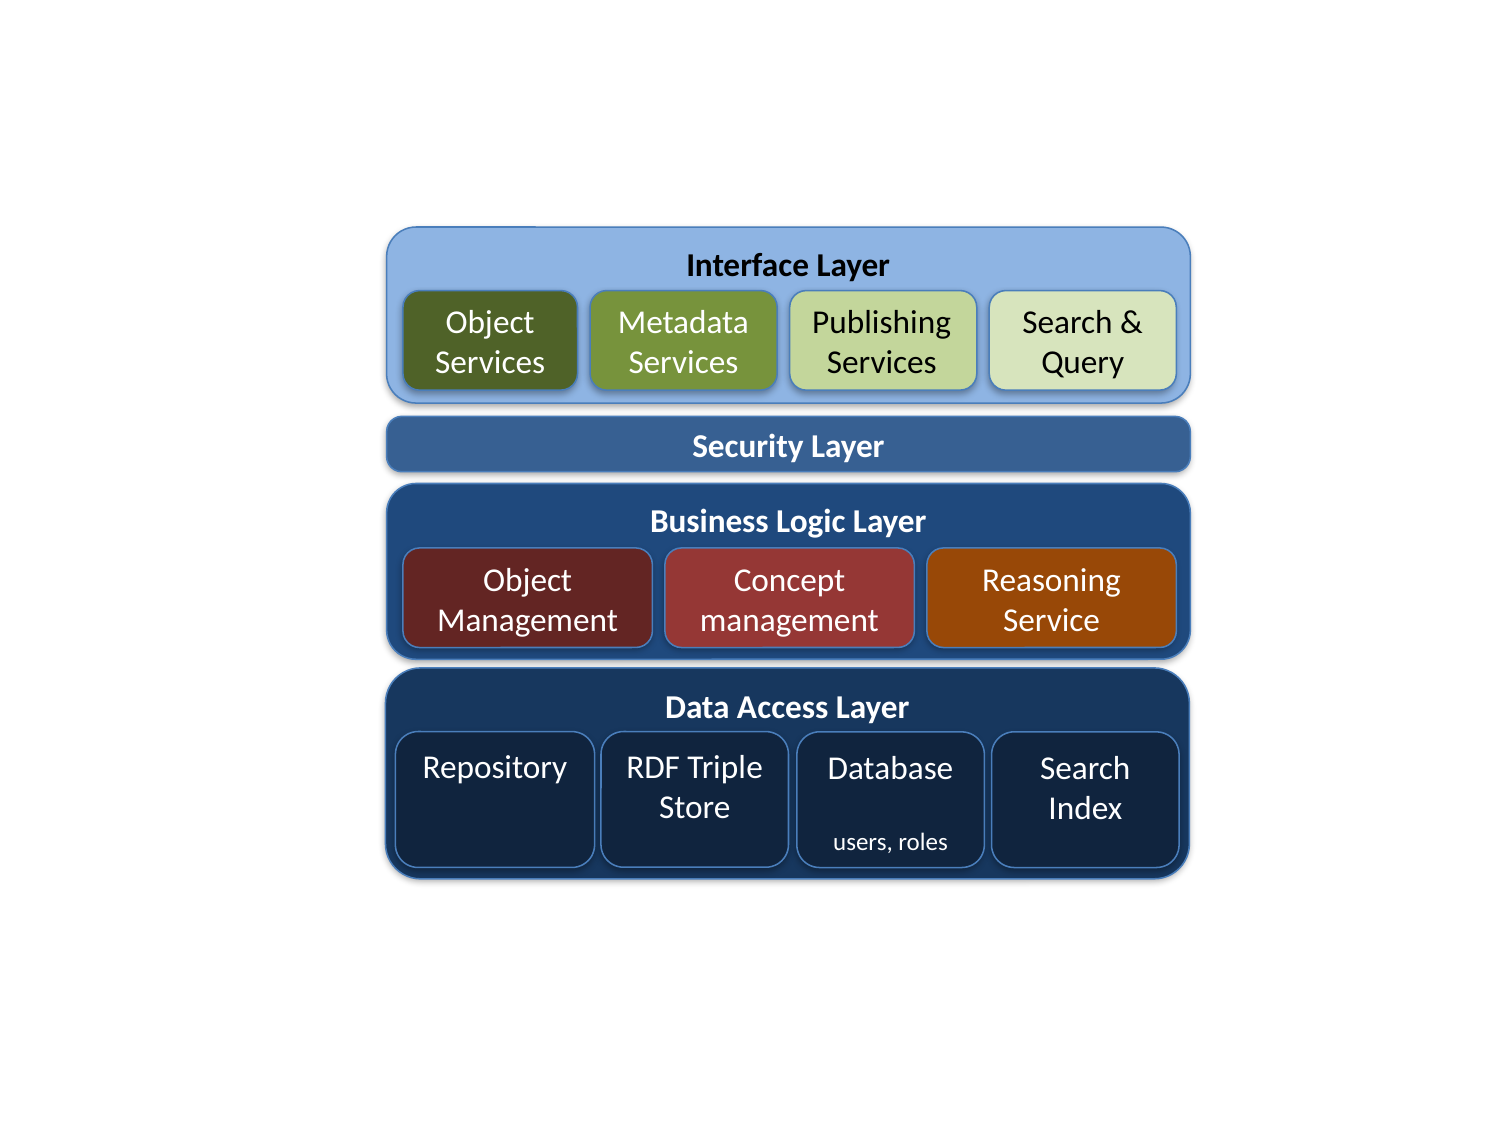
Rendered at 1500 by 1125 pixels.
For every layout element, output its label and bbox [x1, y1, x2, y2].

text_box [385, 226, 1191, 880]
